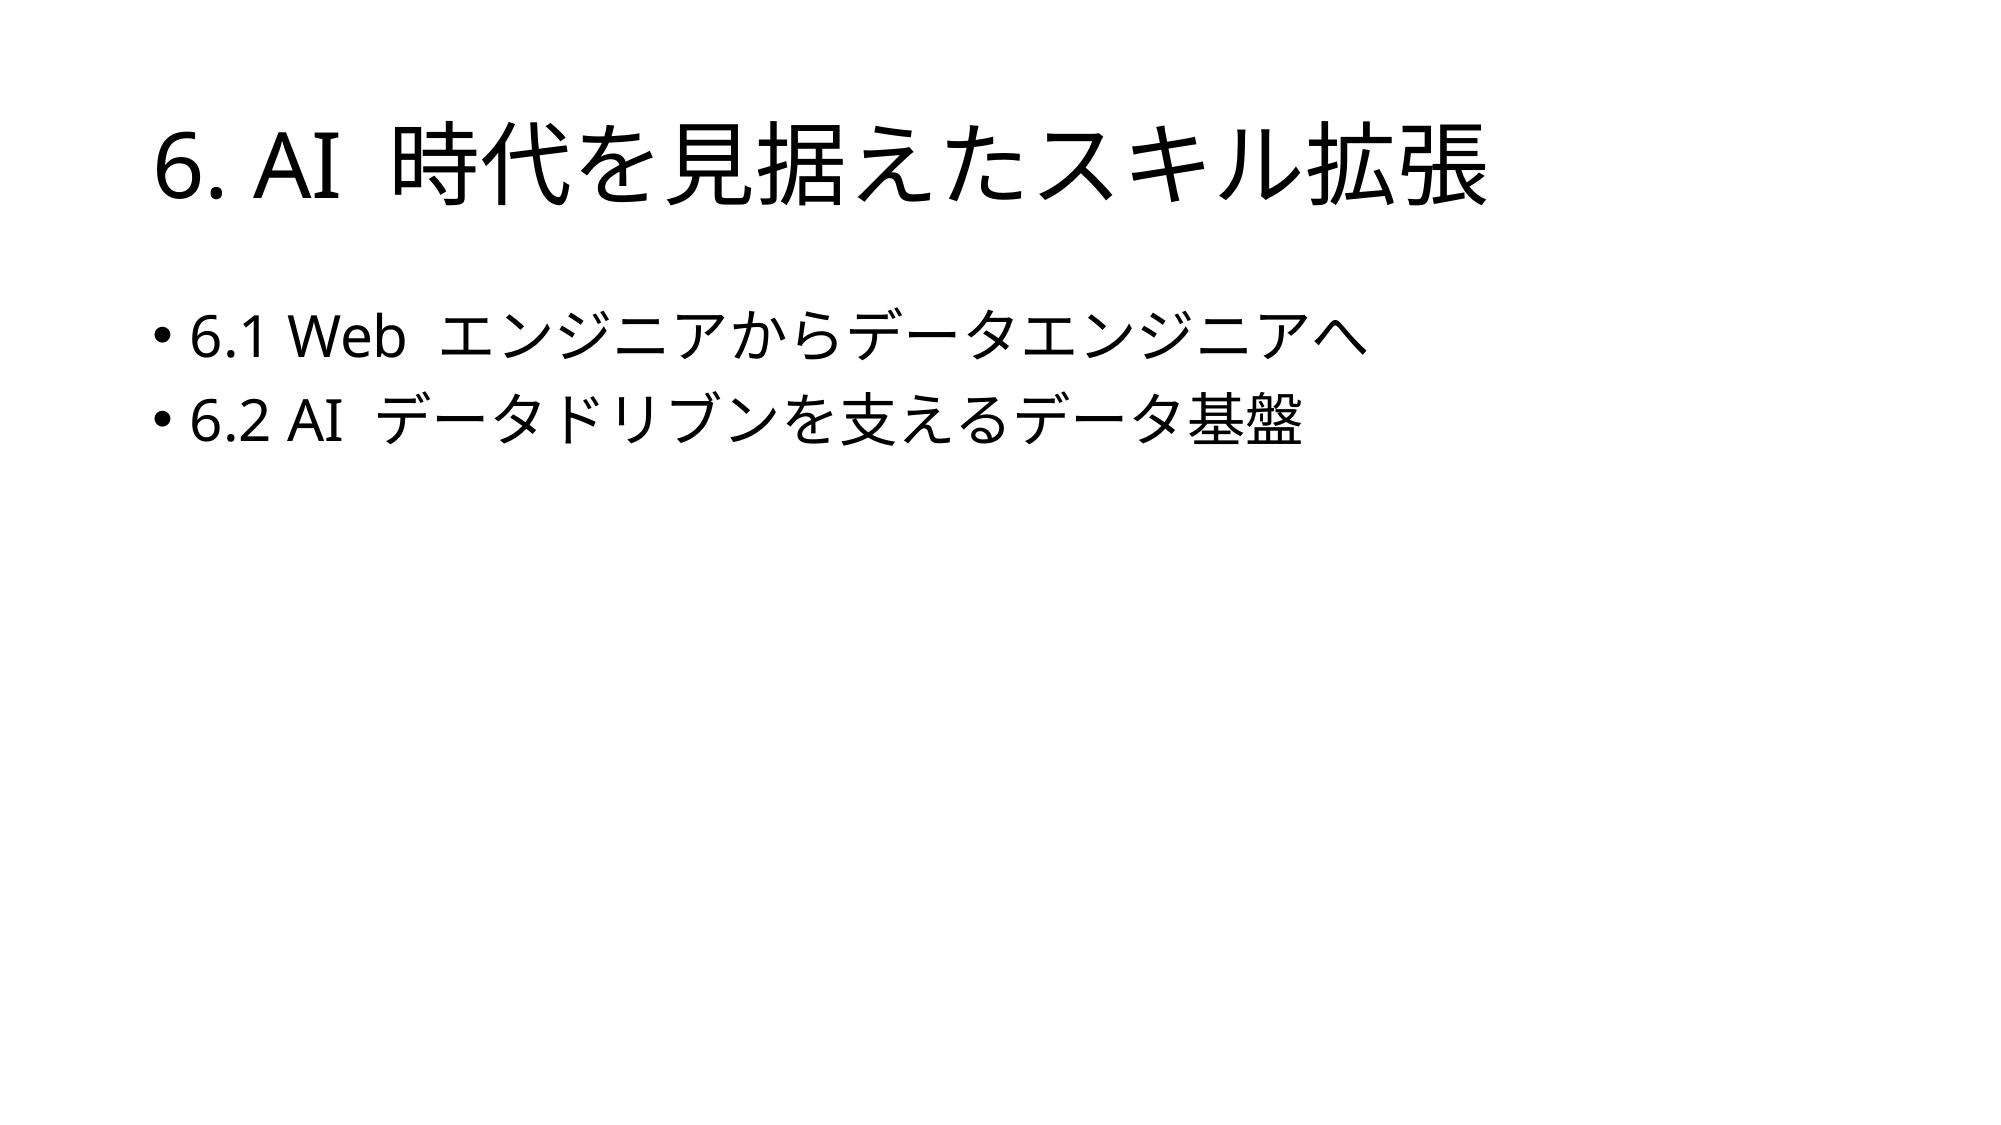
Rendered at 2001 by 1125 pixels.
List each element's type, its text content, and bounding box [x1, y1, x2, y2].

list 6.1 Web エンジニアからデータエンジニアへ 6.2 AI データドリブンを支えるデータ基盤 [137, 299, 1863, 1014]
title 6. AI 時代を見据えたスキル拡張 [137, 59, 1863, 278]
